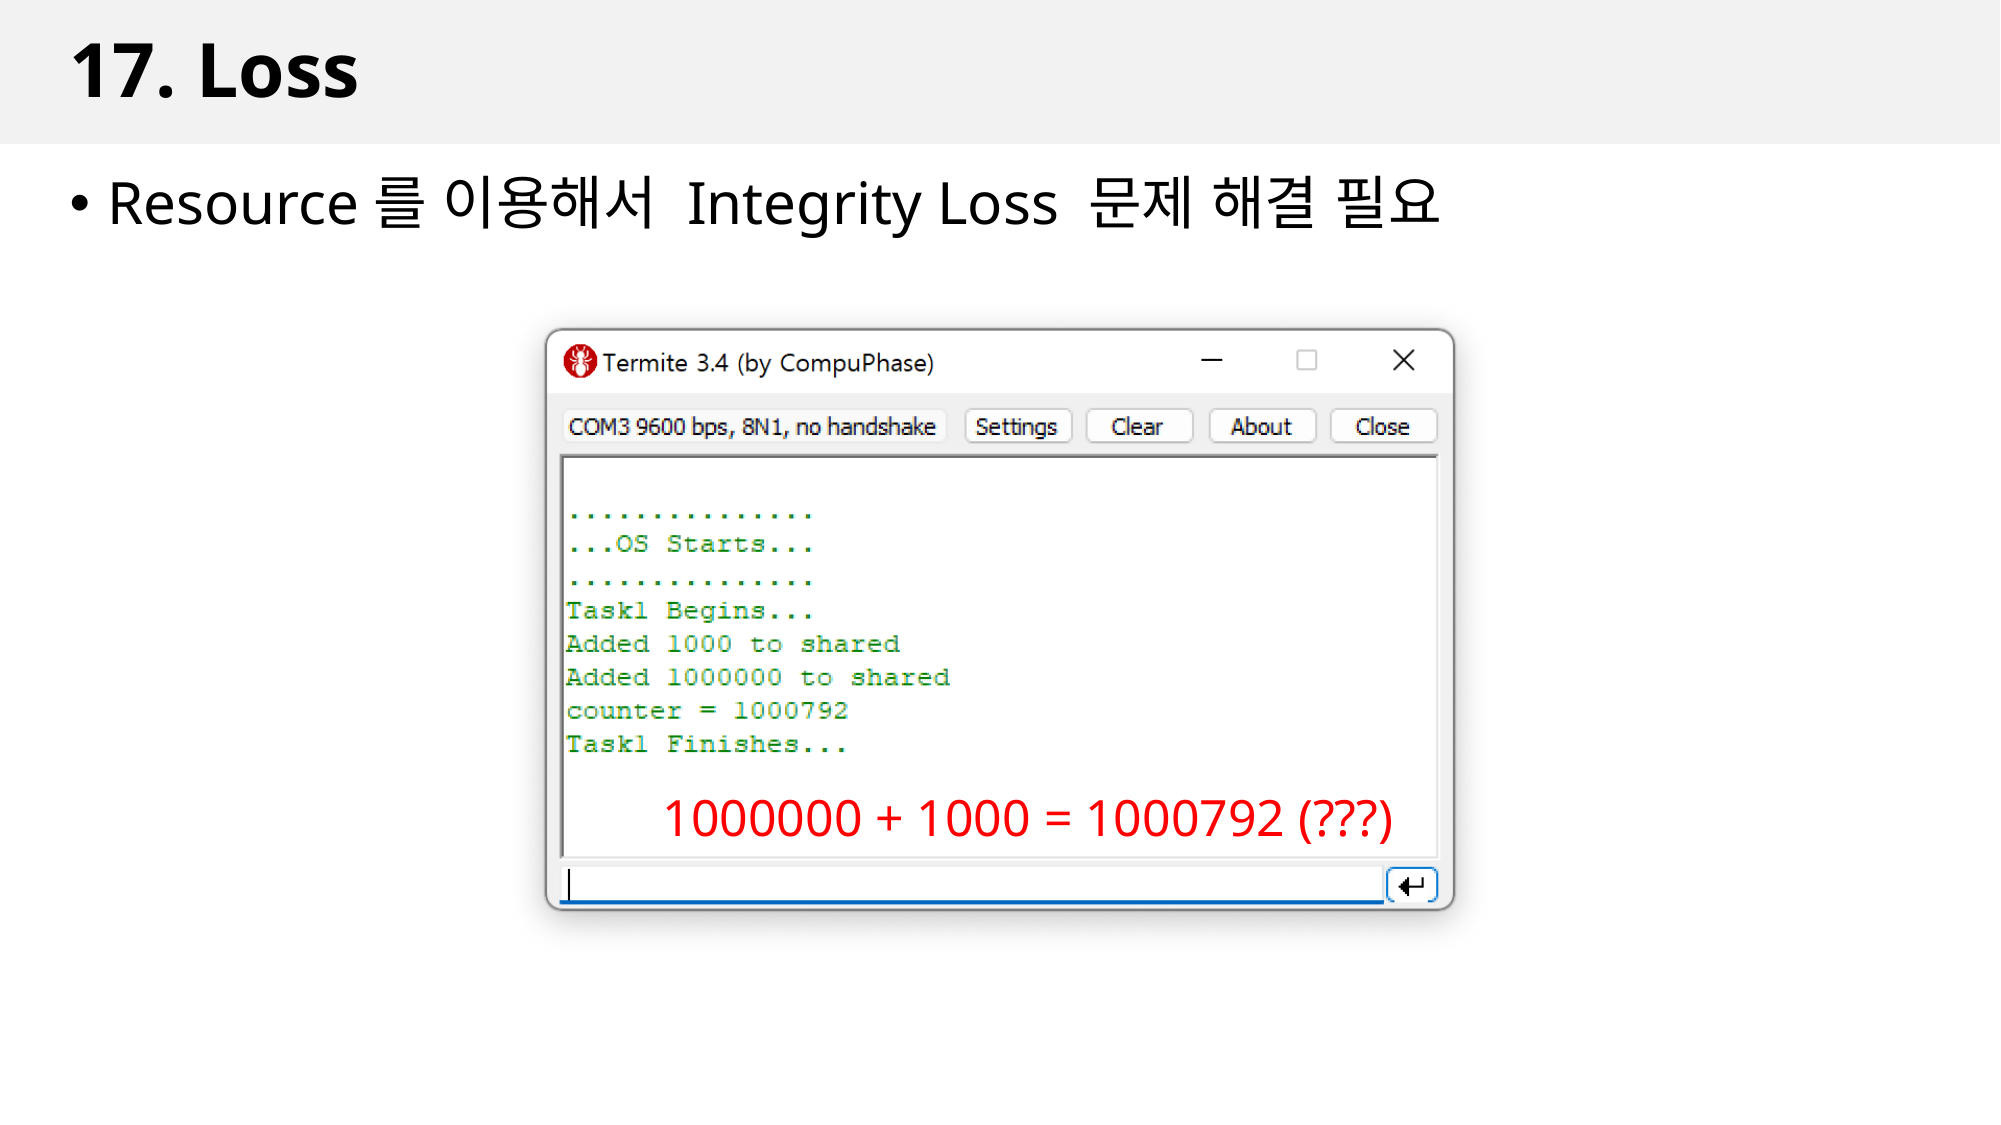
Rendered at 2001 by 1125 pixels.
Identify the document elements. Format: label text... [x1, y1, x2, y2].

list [497, 289, 1502, 967]
text_box Resource를 이용해서 Integrity Loss 문제 해결 필요 [54, 166, 1946, 1090]
title 17. Loss [54, 10, 1946, 136]
